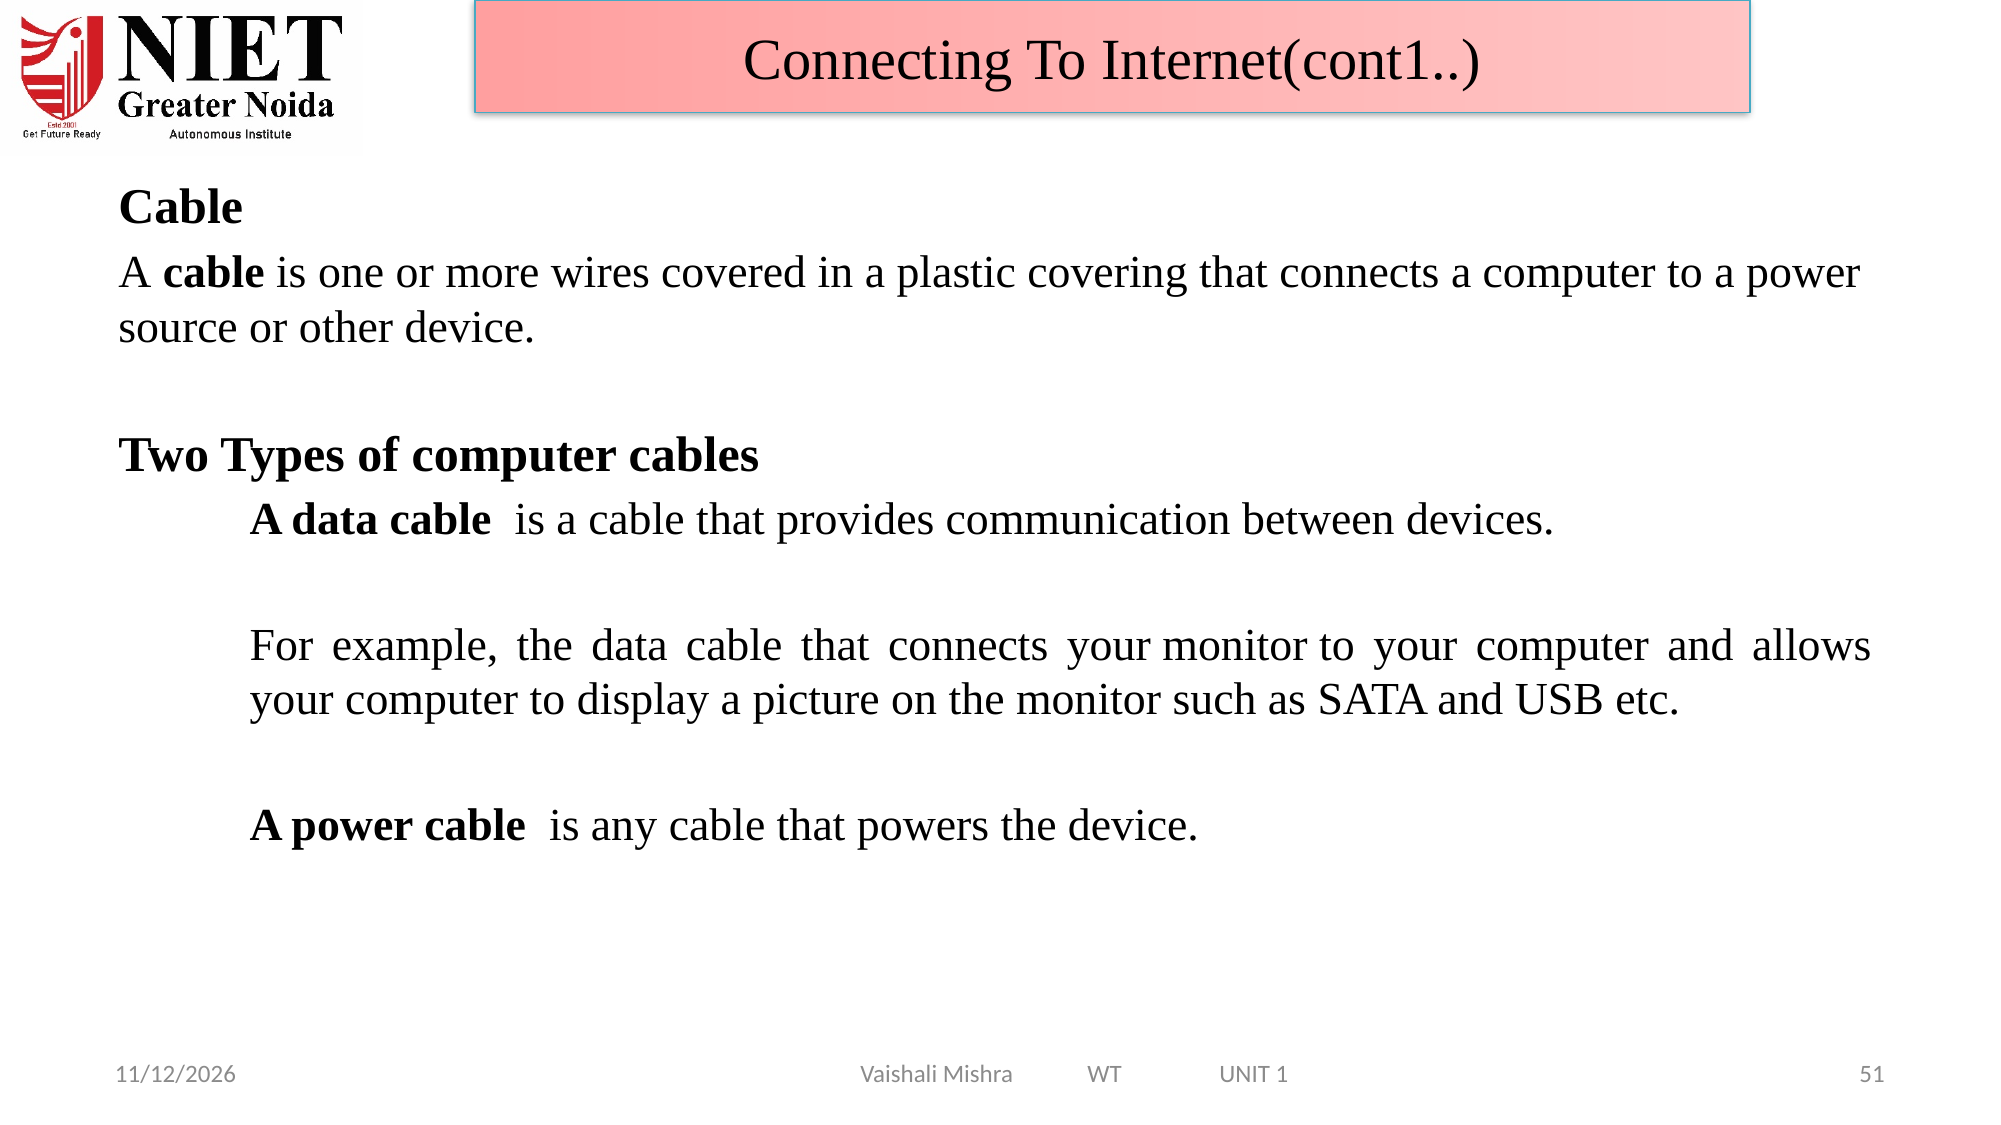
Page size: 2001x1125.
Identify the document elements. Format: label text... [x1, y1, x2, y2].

slide_number 51 [1433, 1042, 1900, 1103]
picture [0, 0, 363, 156]
footer Vaishali Mishra WT UNIT 1 [662, 1042, 1433, 1103]
text_box Connecting To Internet(cont1..) [474, 0, 1751, 113]
text_box Cable A cable is one or more wires covered in a plastic covering that connects a computer to a power source or other device. Two Types of computer cables A data cable is a cable that provides communication between devices. For example, the data cable that connects your monitor to your computer and allows your computer to display a picture on the monitor such as SATA and USB etc. A power cable is any cable that powers the device. [84, 166, 1888, 967]
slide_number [99, 1042, 567, 1103]
